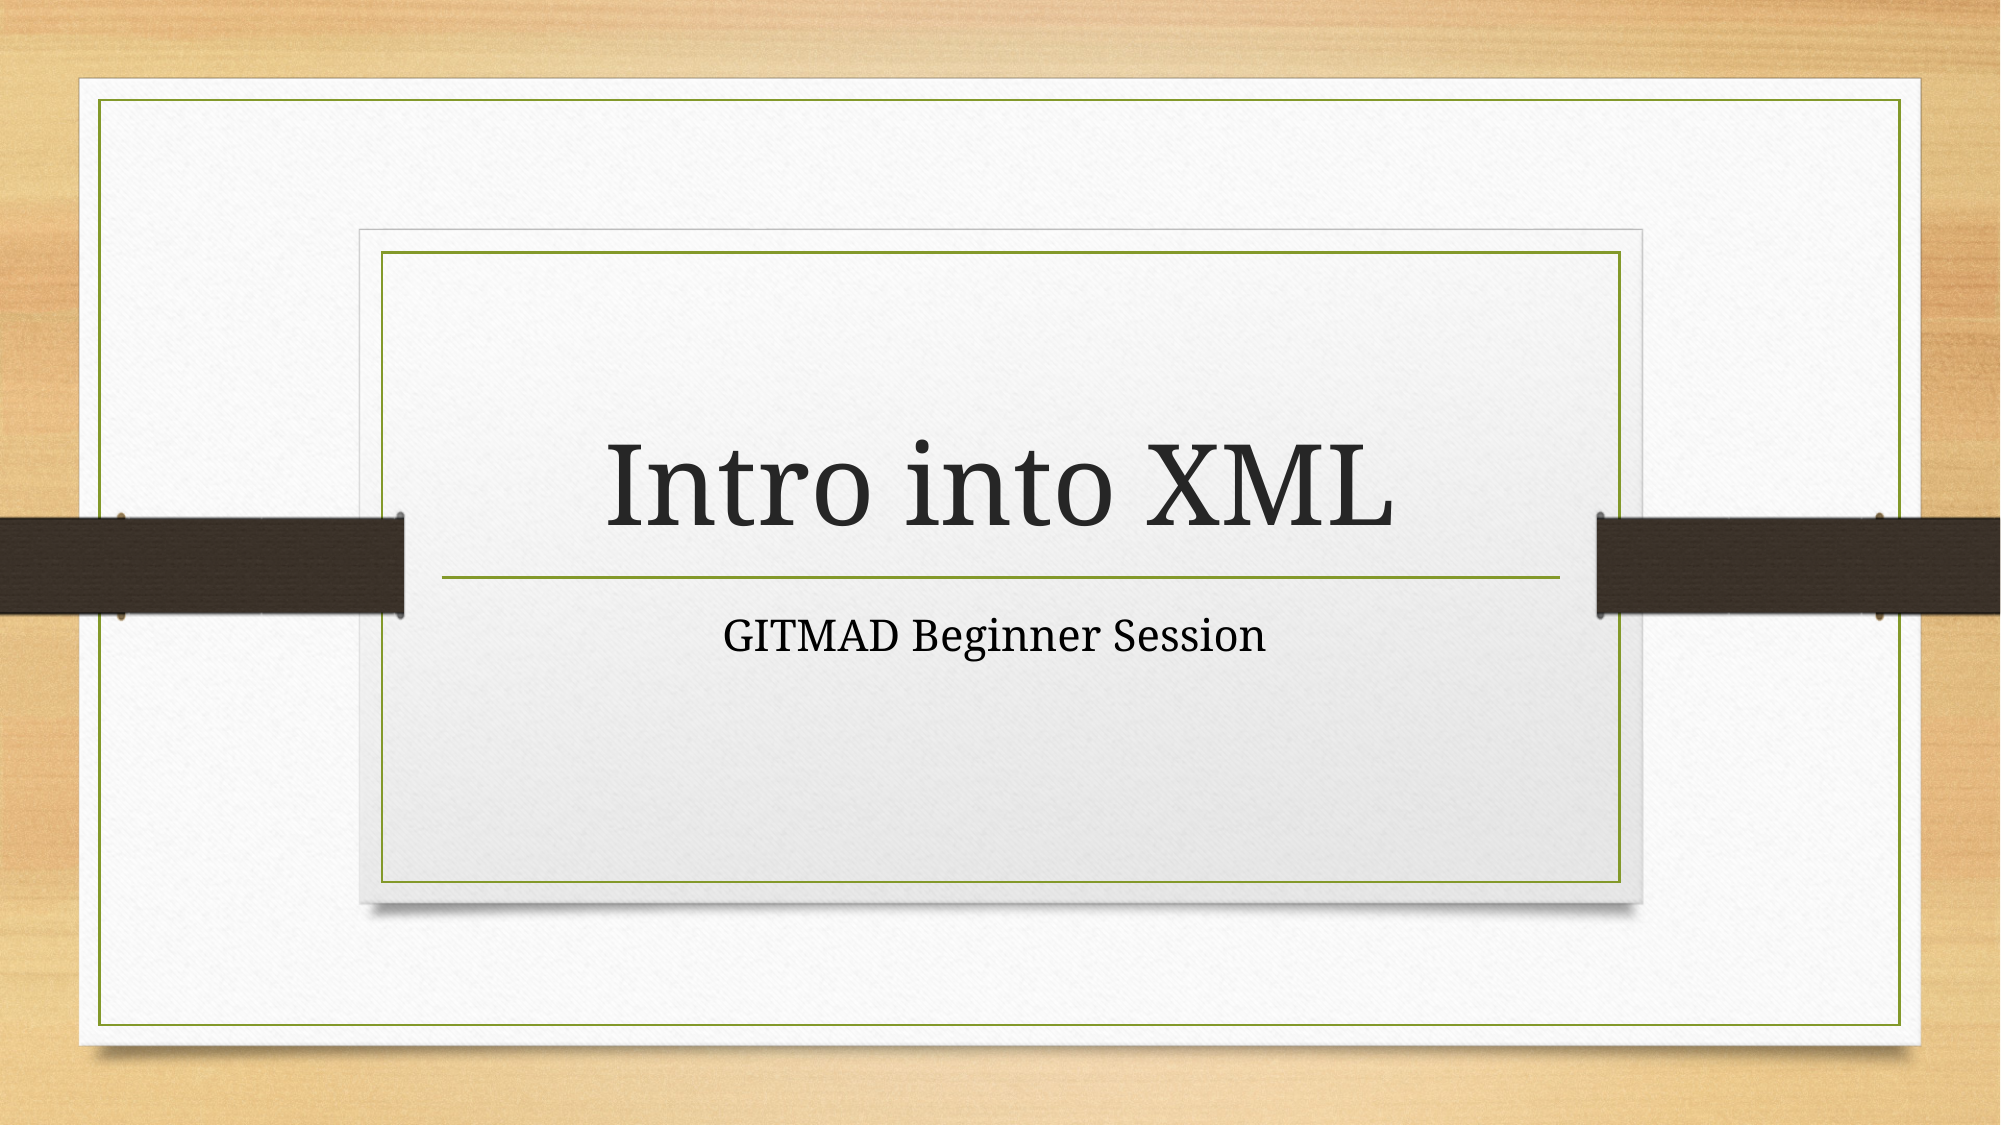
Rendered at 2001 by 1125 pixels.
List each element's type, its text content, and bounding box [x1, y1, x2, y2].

title Intro into XML [441, 306, 1560, 556]
picture [0, 0, 2001, 1125]
subtitle GITMAD Beginner Session [441, 600, 1560, 817]
